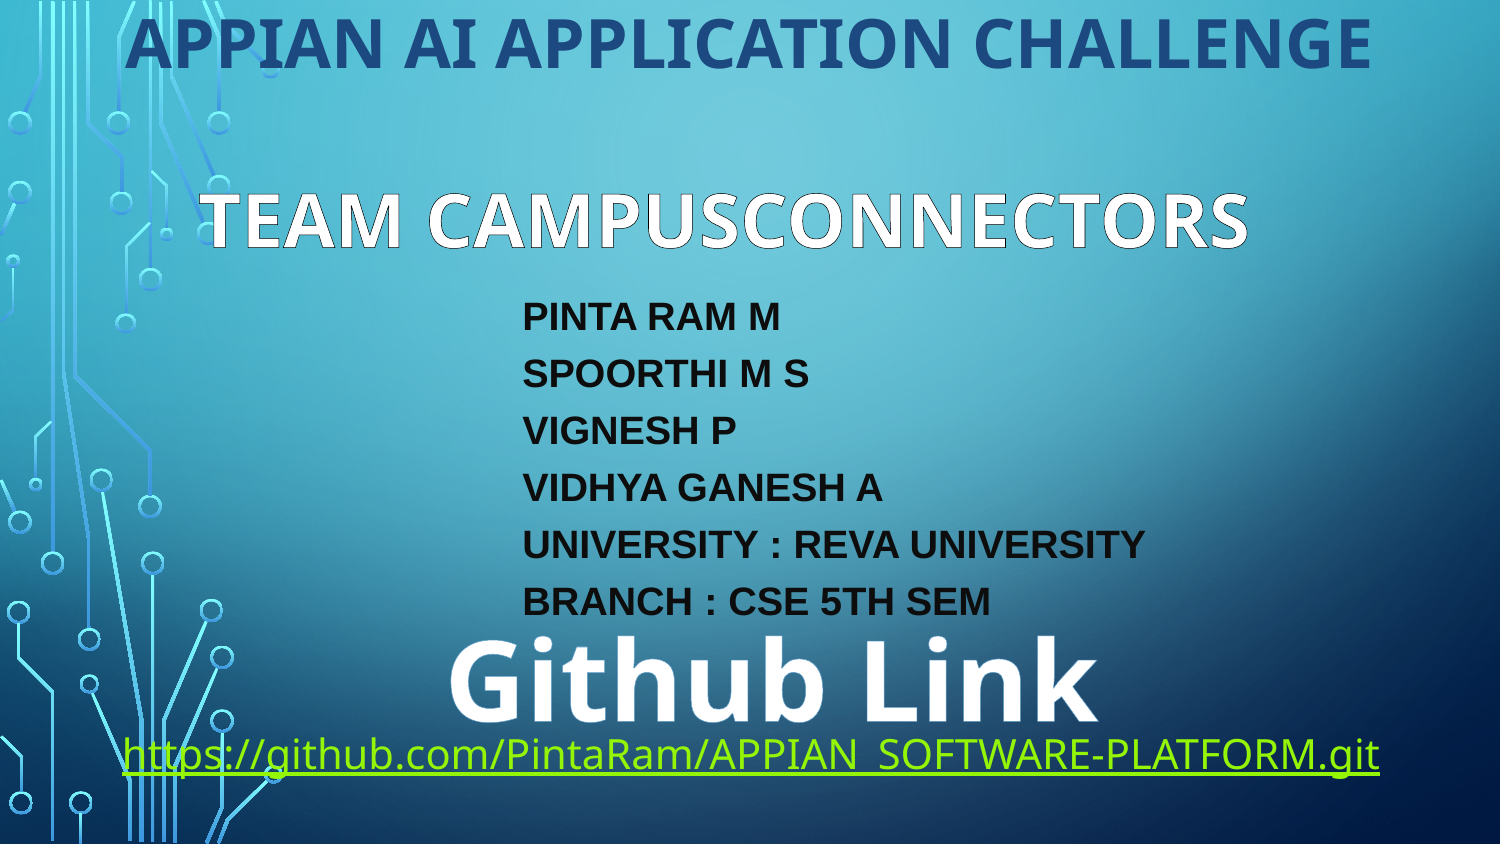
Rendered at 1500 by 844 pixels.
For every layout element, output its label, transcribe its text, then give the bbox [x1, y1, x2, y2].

text_box Github Link [429, 601, 1114, 752]
subtitle PINTA RAM M SPOORTHI M S VIGNESH P VIDHYA GANESH A UNIVERSITY : REVA UNIVERSITY BRANCH : CSE 5th SEM [507, 273, 1238, 673]
text_box TEAM CAMPUSCONNECTORS [182, 165, 1266, 271]
title Appian AI Application Challenge [0, 2, 1500, 91]
text_box https://github.com/PintaRam/APPIAN_SOFTWARE-PLATFORM.git [12, 712, 1491, 800]
